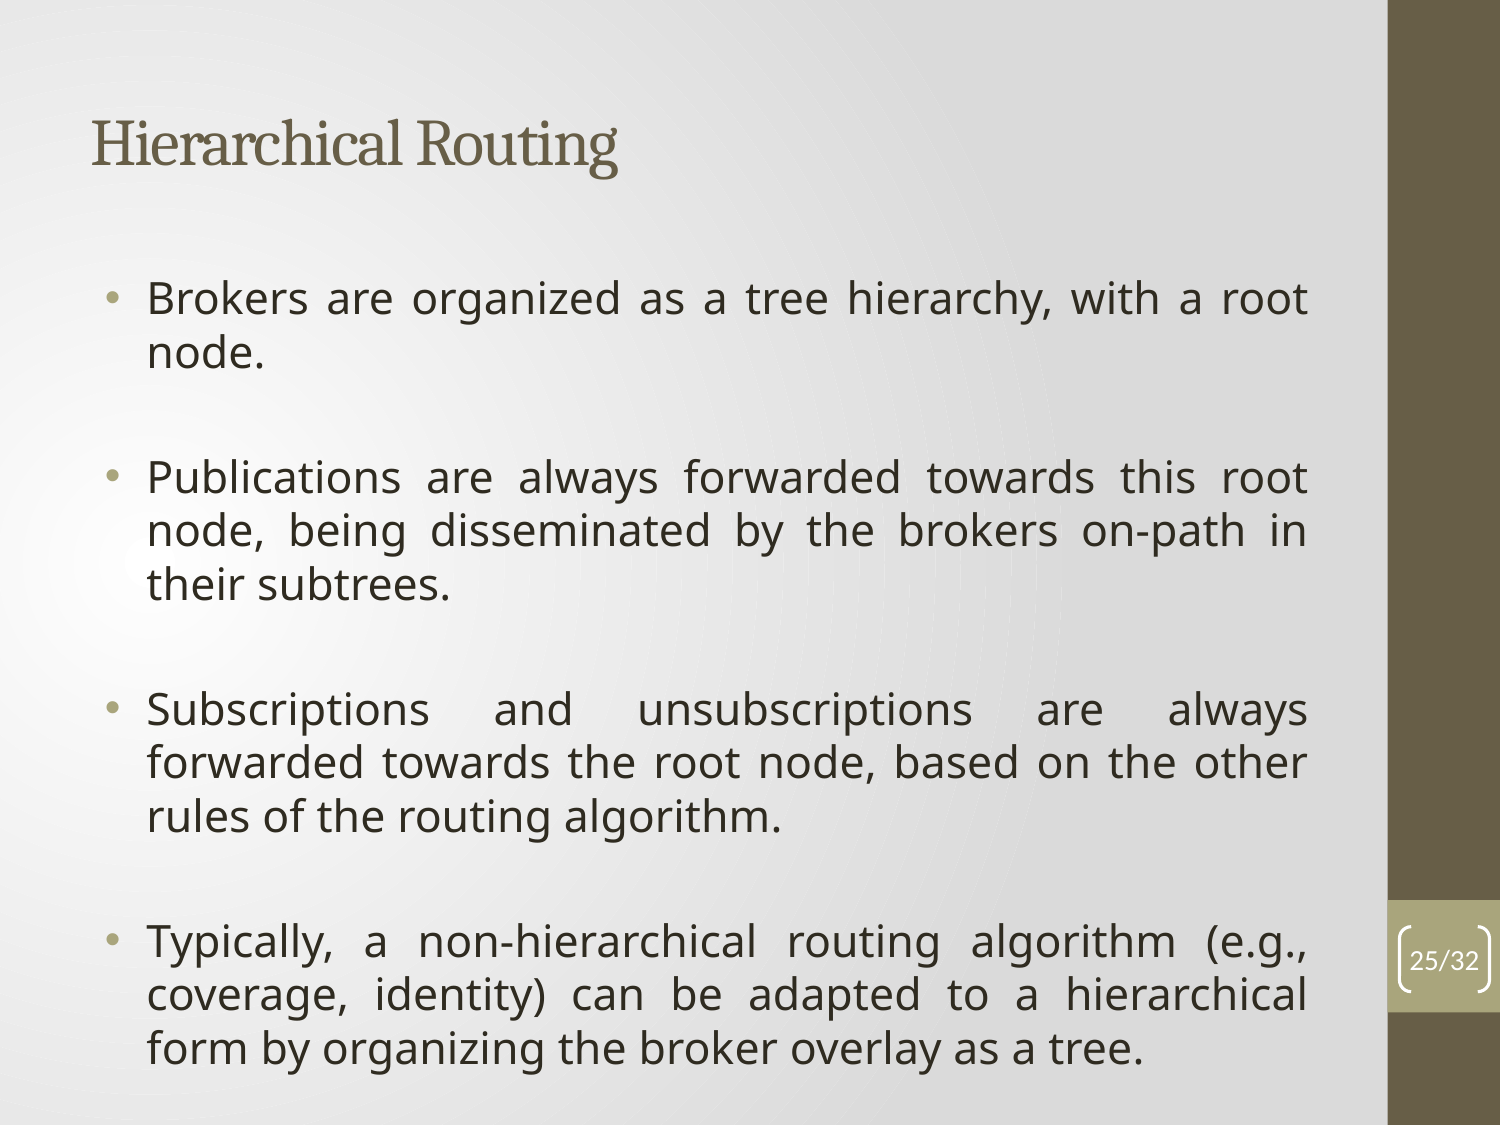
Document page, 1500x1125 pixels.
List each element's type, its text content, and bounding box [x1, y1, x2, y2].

slide_number 25/32 [1397, 925, 1492, 994]
title Hierarchical Routing [75, 45, 1325, 233]
list Brokers are organized as a tree hierarchy, with a root node. Publications are always forwarded towards this root node, being disseminated by the brokers on-path in their subtrees. Subscriptions and unsubscriptions are always forwarded towards the root node, based on the other rules of the routing algorithm. Typically, a non-hierarchical routing algorithm (e.g., coverage, identity) can be adapted to a hierarchical form by organizing the broker overlay as a tree. [75, 262, 1325, 1083]
